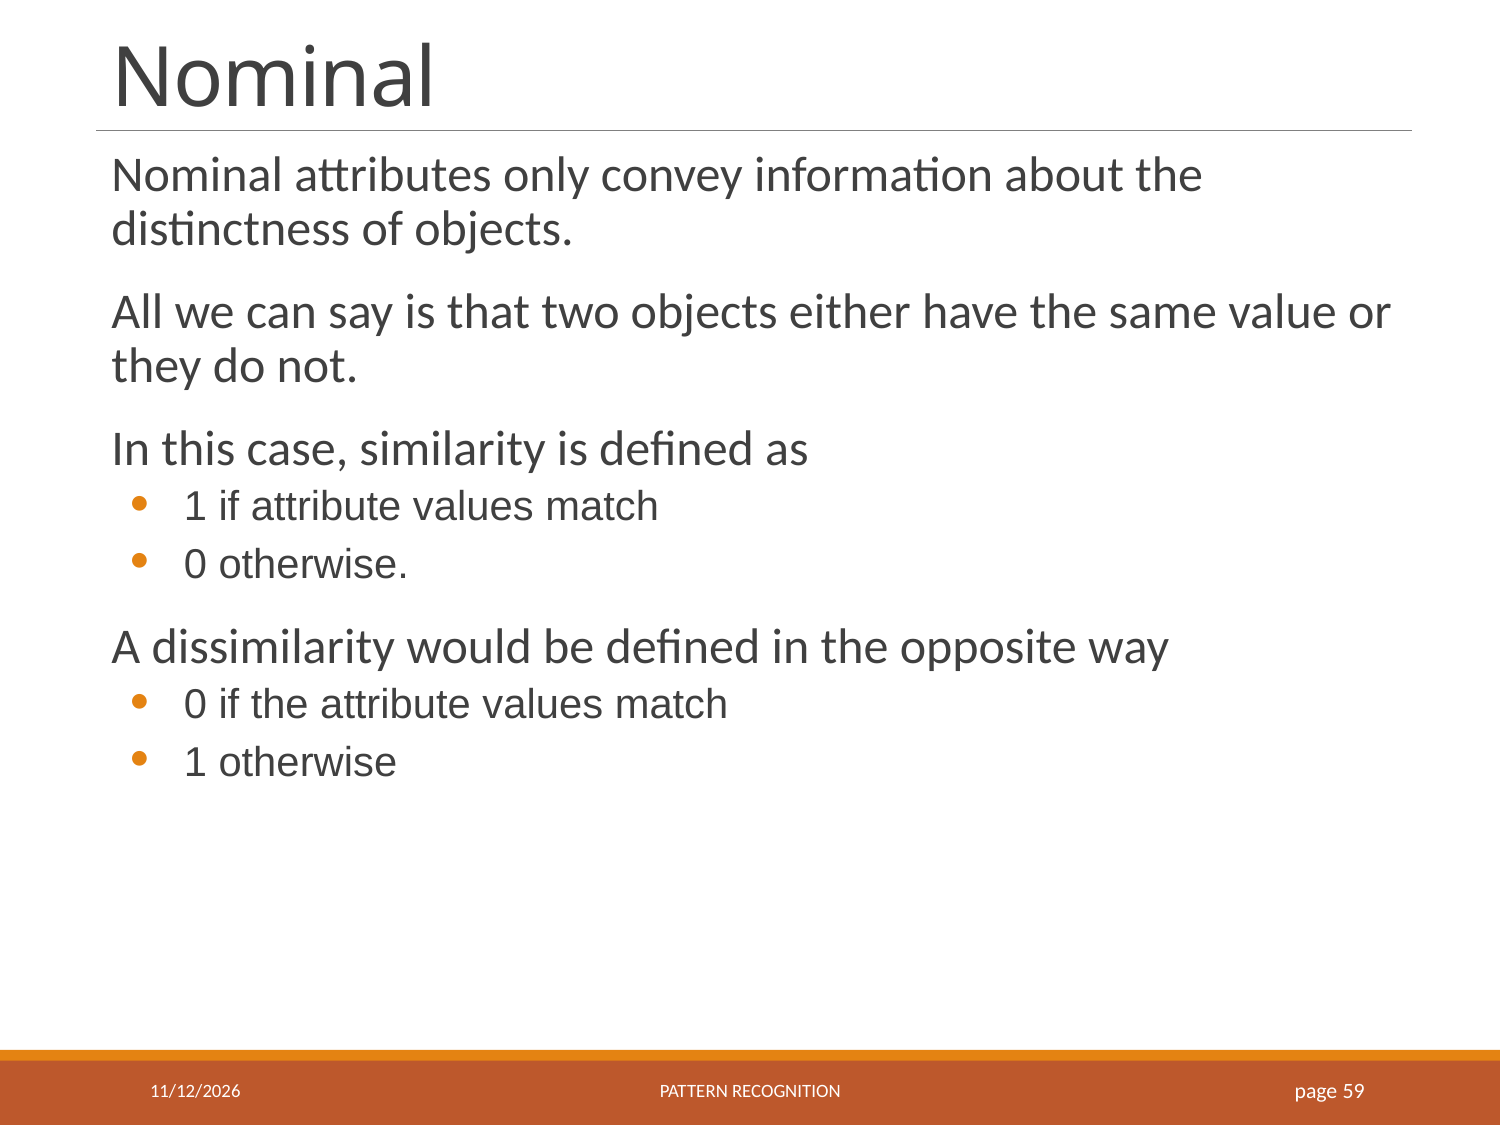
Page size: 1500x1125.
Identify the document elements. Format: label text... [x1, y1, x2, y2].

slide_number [135, 1059, 440, 1120]
list Nominal attributes only convey information about the distinctness of objects. All we can say is that two objects either have the same value or they do not. In this case, similarity is defined as 1 if attribute values match 0 otherwise. A dissimilarity would be defined in the opposite way 0 if the attribute values match 1 otherwise [96, 140, 1413, 1034]
slide_number page 59 [1218, 1059, 1380, 1120]
title Nominal [96, 19, 1413, 131]
footer Pattern recognition [453, 1059, 1047, 1120]
